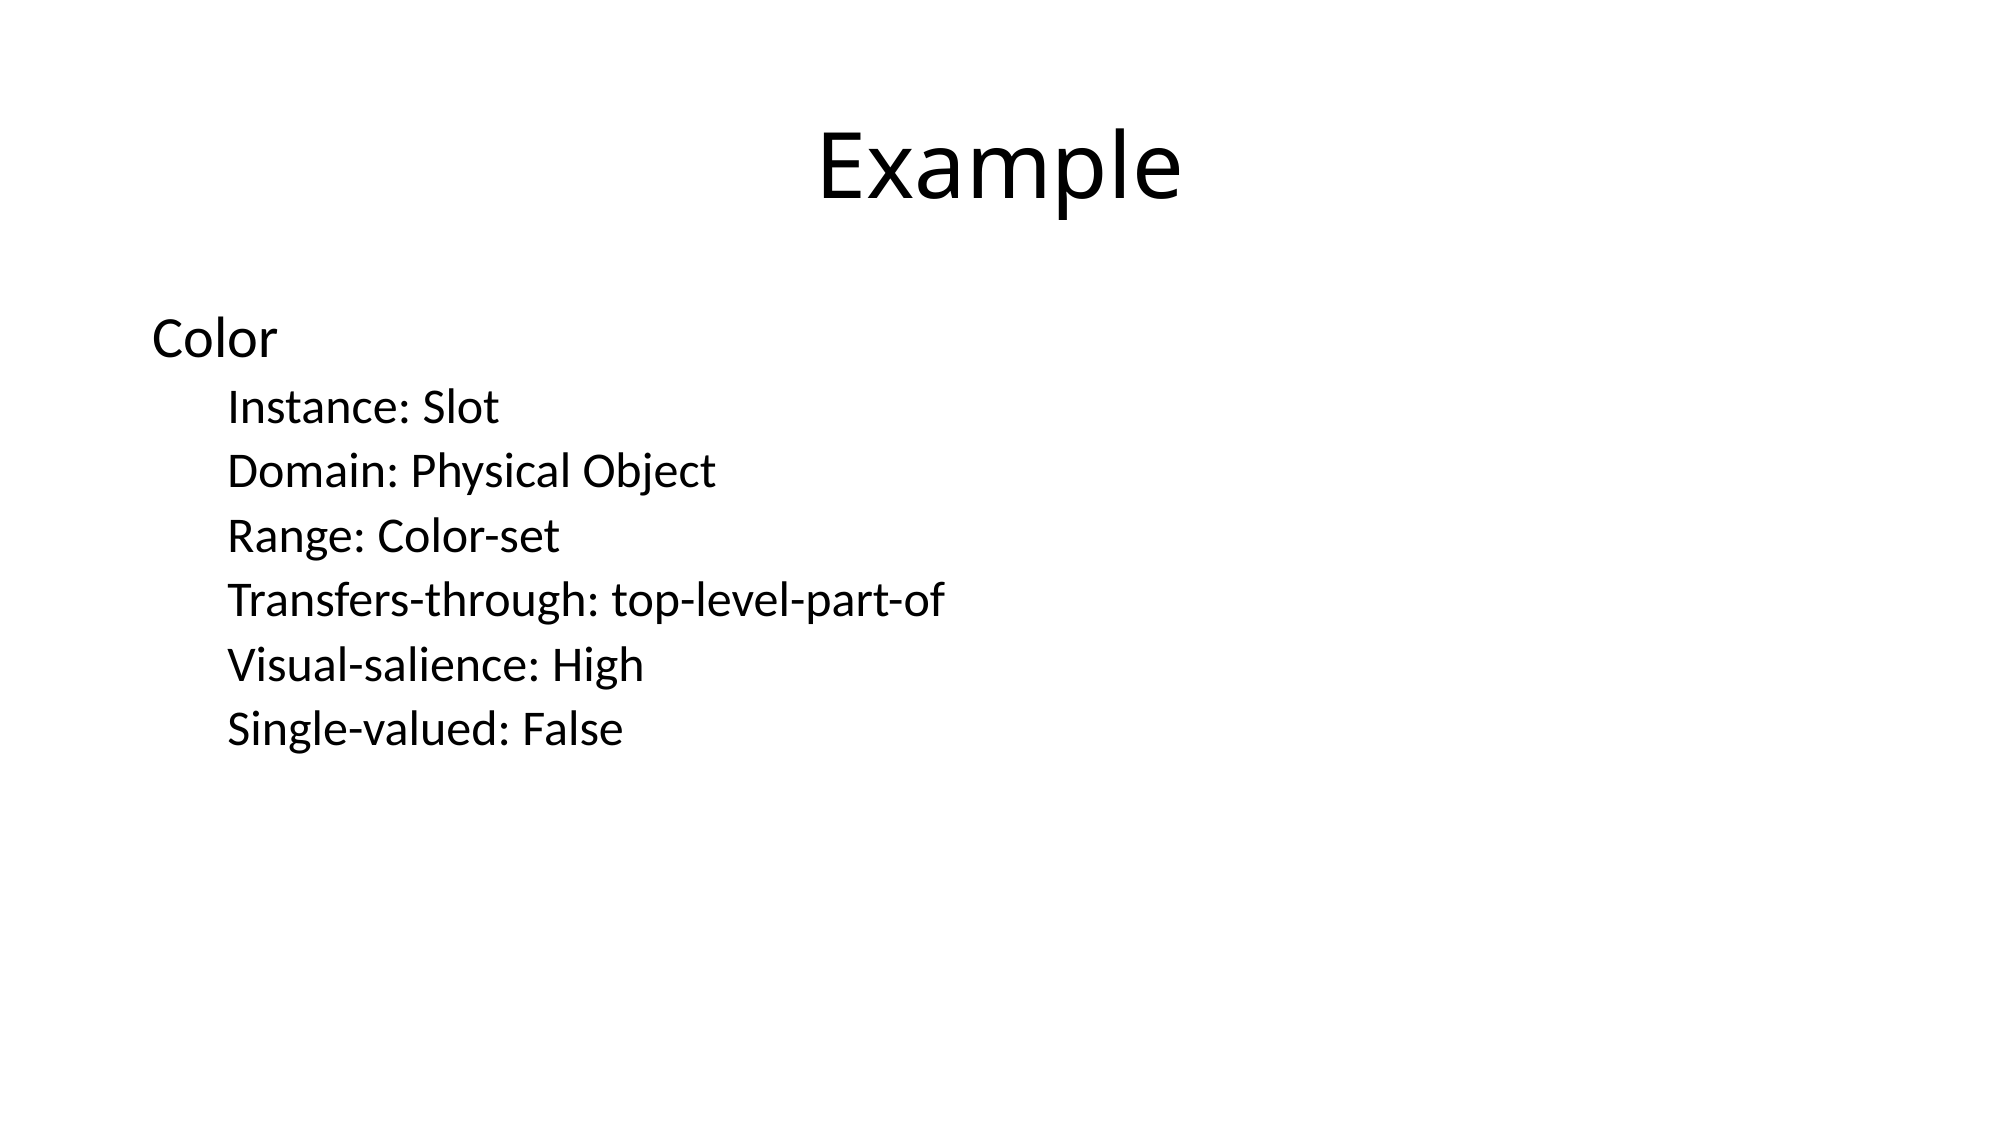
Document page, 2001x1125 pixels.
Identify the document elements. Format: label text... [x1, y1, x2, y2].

list Color Instance: Slot Domain: Physical Object Range: Color-set Transfers-through: top-level-part-of Visual-salience: High Single-valued: False [137, 299, 1863, 1014]
title Example [137, 59, 1863, 278]
